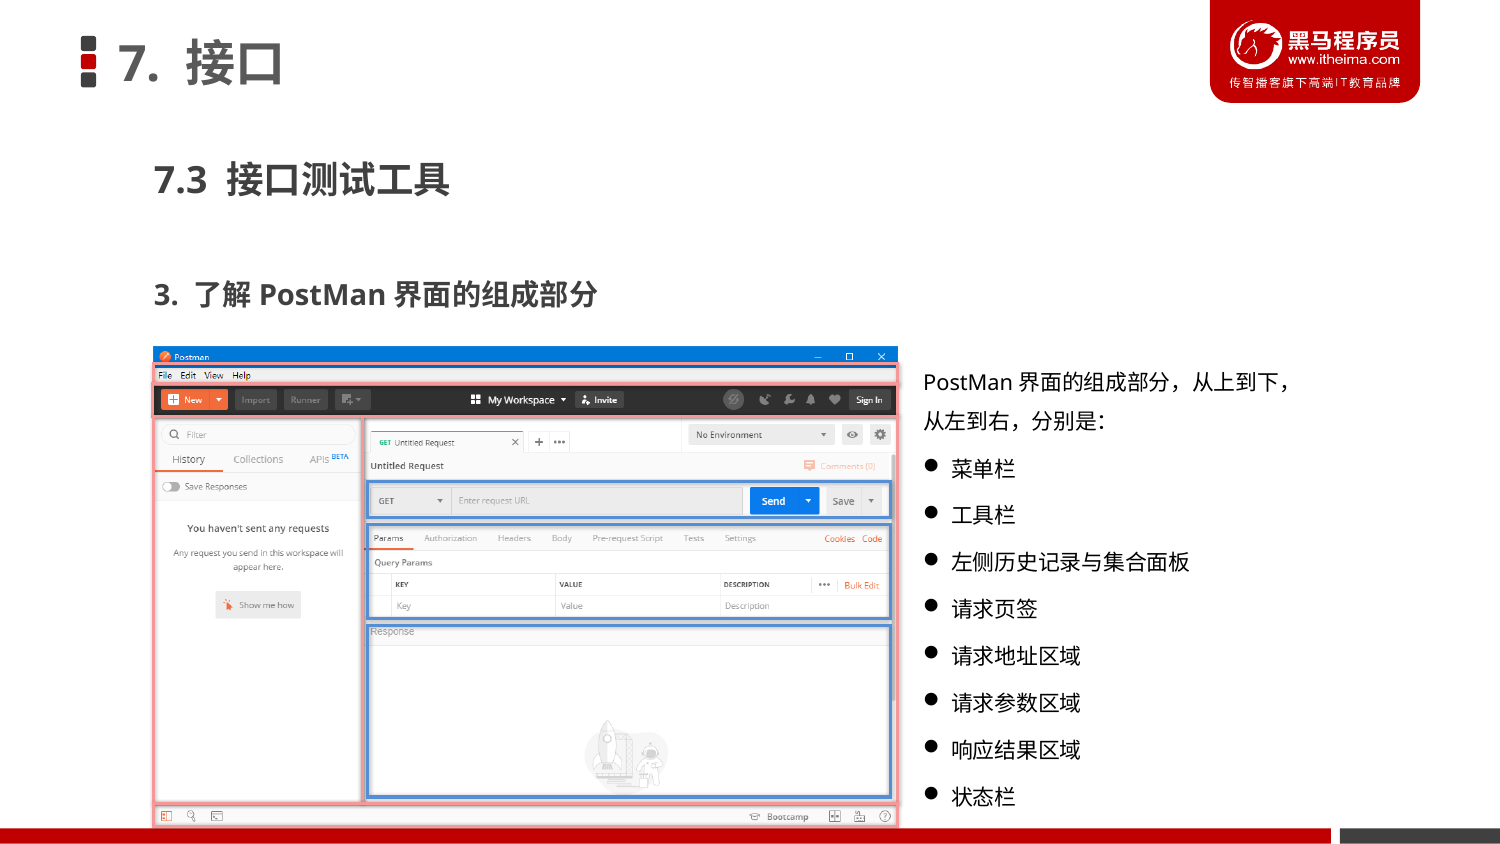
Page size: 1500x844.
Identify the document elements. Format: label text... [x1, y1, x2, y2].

text_box 3. 了解PostMan界面的组成部分 [139, 273, 1204, 320]
picture [1211, 11, 1419, 97]
picture [153, 346, 898, 827]
title 7. 接口 [103, 0, 1209, 130]
list PostMan界面的组成部分，从上到下，从左到右，分别是： 菜单栏 工具栏 左侧历史记录与集合面板 请求页签 请求地址区域 请求参数区域 响应结果区域 状态栏 [908, 348, 1332, 819]
list 7.3 接口测试工具 [139, 153, 1209, 243]
